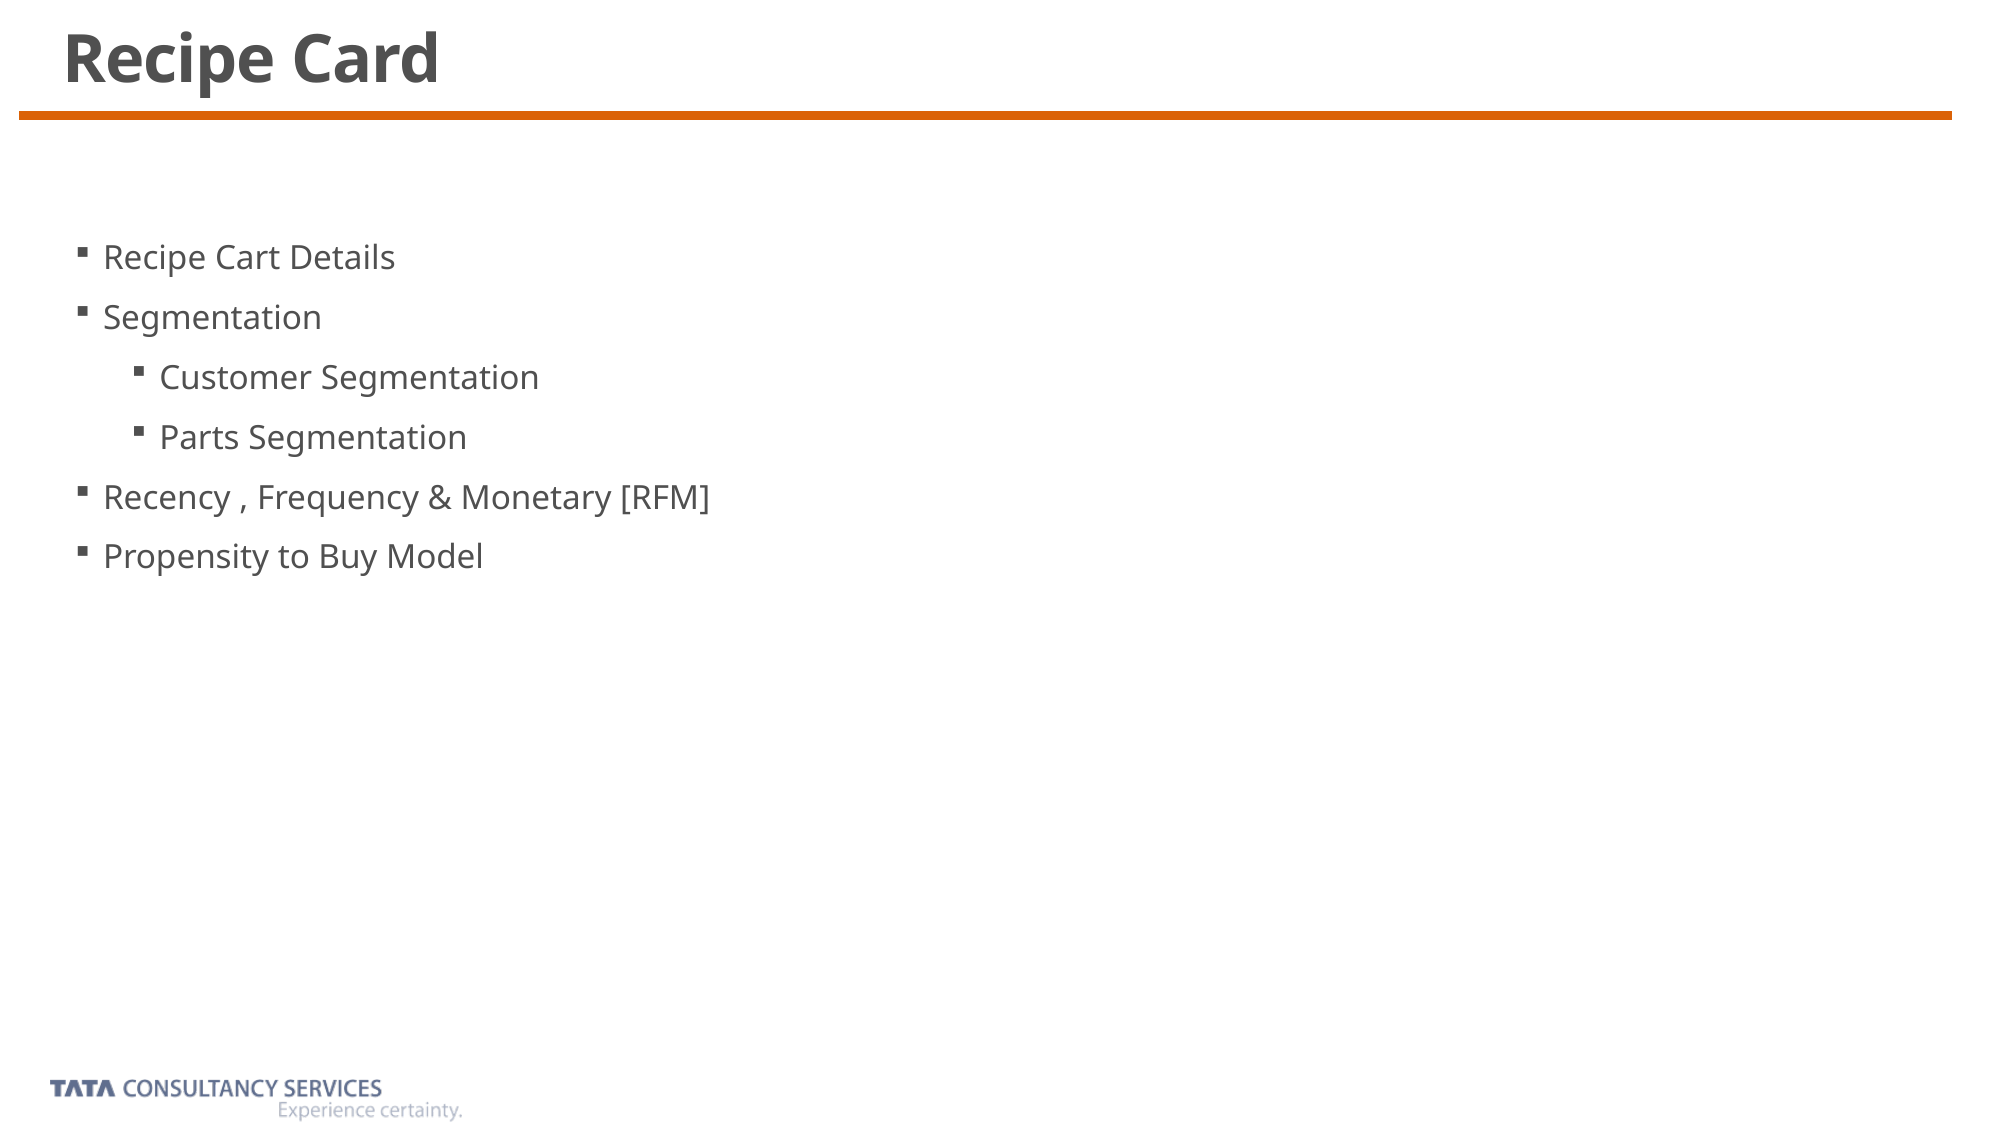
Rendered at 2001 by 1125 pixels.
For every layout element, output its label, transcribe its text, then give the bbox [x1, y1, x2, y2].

title Recipe Card [0, 0, 2000, 106]
text_box Recipe Cart Details Segmentation Customer Segmentation Parts Segmentation Recency , Frequency & Monetary [RFM] Propensity to Buy Model [59, 201, 210, 352]
